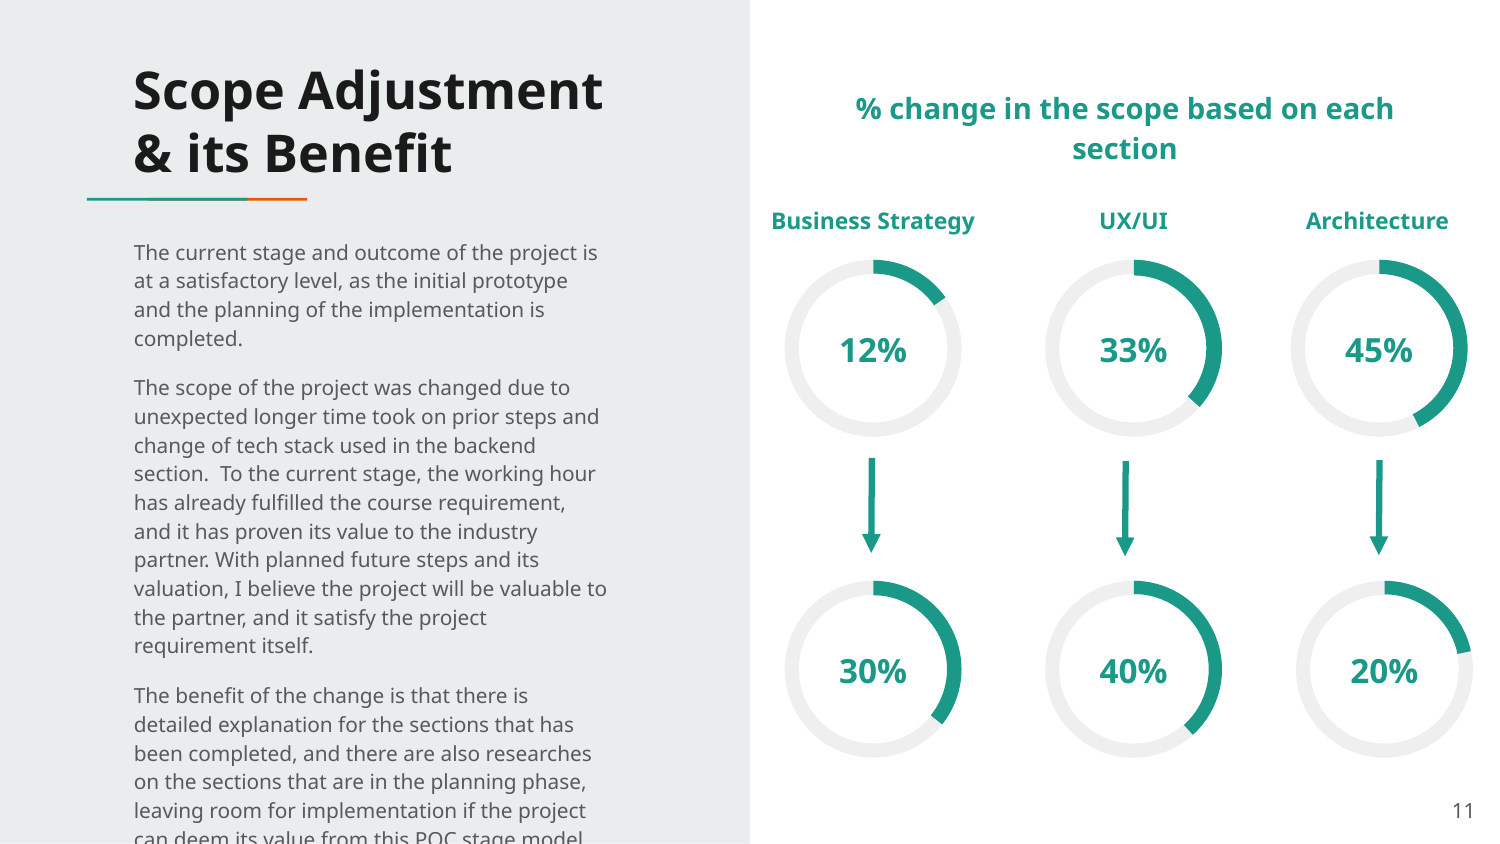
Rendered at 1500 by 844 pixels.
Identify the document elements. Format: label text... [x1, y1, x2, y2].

list 30% [814, 629, 932, 684]
list 45% [1320, 308, 1438, 363]
text_box [1379, 259, 1468, 428]
slide_number ‹#› [1400, 779, 1491, 844]
text_box [873, 259, 946, 306]
list % change in the scope based on each section [786, 69, 1465, 125]
list 20% [1325, 629, 1443, 684]
list 12% [814, 308, 932, 363]
text_box [1384, 580, 1471, 654]
text_box [1133, 259, 1223, 408]
text_box [1295, 580, 1473, 758]
text_box [784, 259, 962, 437]
list UX/UI [1010, 187, 1254, 233]
text_box [784, 580, 942, 758]
text_box [1290, 259, 1419, 437]
list Architecture [1254, 187, 1500, 233]
title Scope Adjustment & its Benefit [118, 42, 661, 320]
text_box [1045, 259, 1199, 437]
text_box [1133, 580, 1223, 735]
text_box [1045, 580, 1193, 758]
list 33% [1075, 308, 1193, 363]
list Business Strategy [750, 187, 997, 233]
subtitle The current stage and outcome of the project is at a satisfactory level, as the initial prototype and the planning of the implementation is completed. The scope of the project was changed due to unexpected longer time took on prior steps and change of tech stack used in the backend section. To the current stage, the working hour has already fulfilled the course requirement, and it has proven its value to the industry partner. With planned future steps and its valuation, I believe the project will be valuable to the partner, and it satisfy the project requirement itself. The benefit of the change is that there is detailed explanation for the sections that has been completed, and there are also researches on the sections that are in the planning phase, leaving room for implementation if the project can deem its value from this POC stage model. [118, 220, 623, 804]
text_box [873, 580, 962, 725]
list 40% [1075, 629, 1193, 684]
